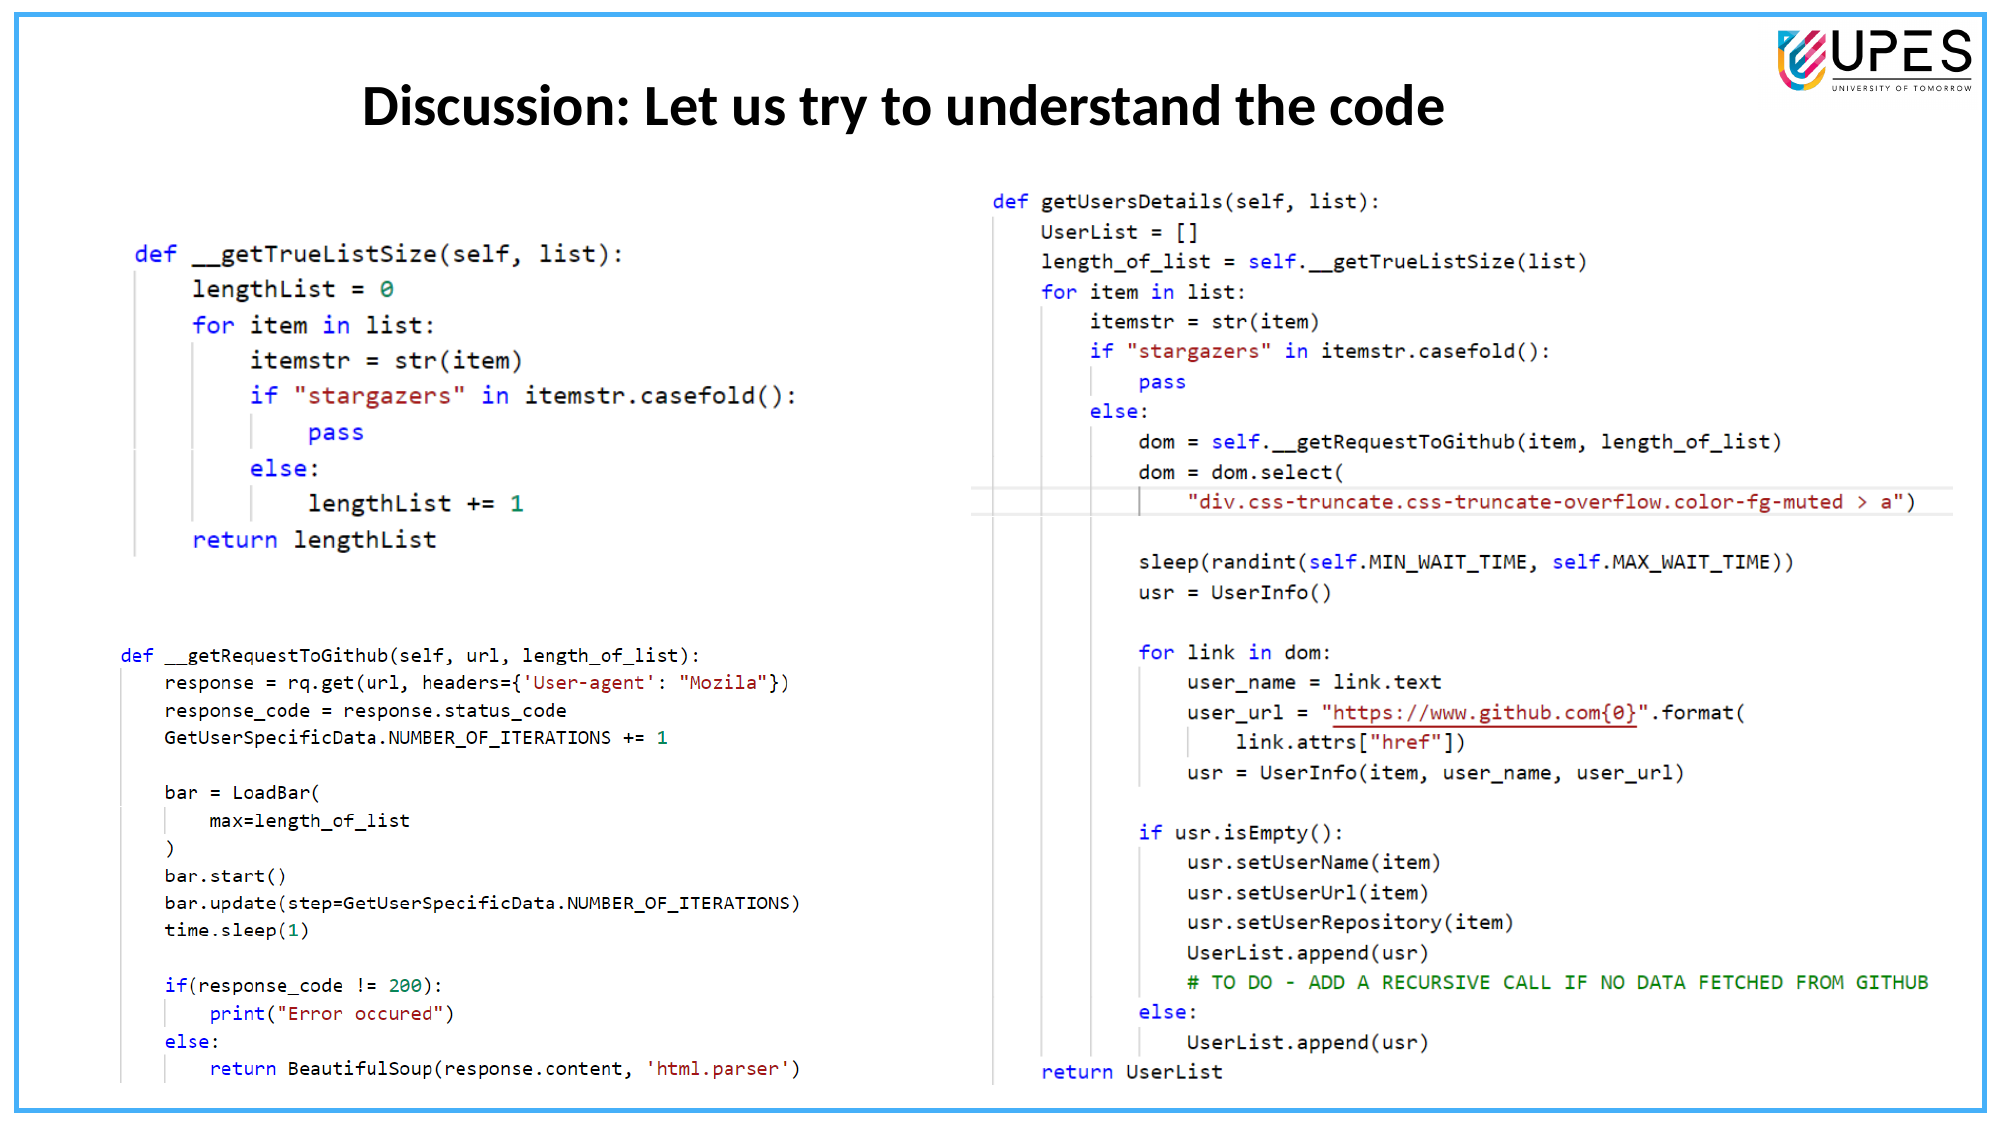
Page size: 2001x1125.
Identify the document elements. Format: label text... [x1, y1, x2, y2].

picture [1758, 20, 1978, 110]
picture [100, 222, 816, 563]
picture [971, 183, 1953, 1085]
picture [104, 634, 816, 1085]
text_box Discussion: Let us try to understand the code [347, 59, 1653, 145]
